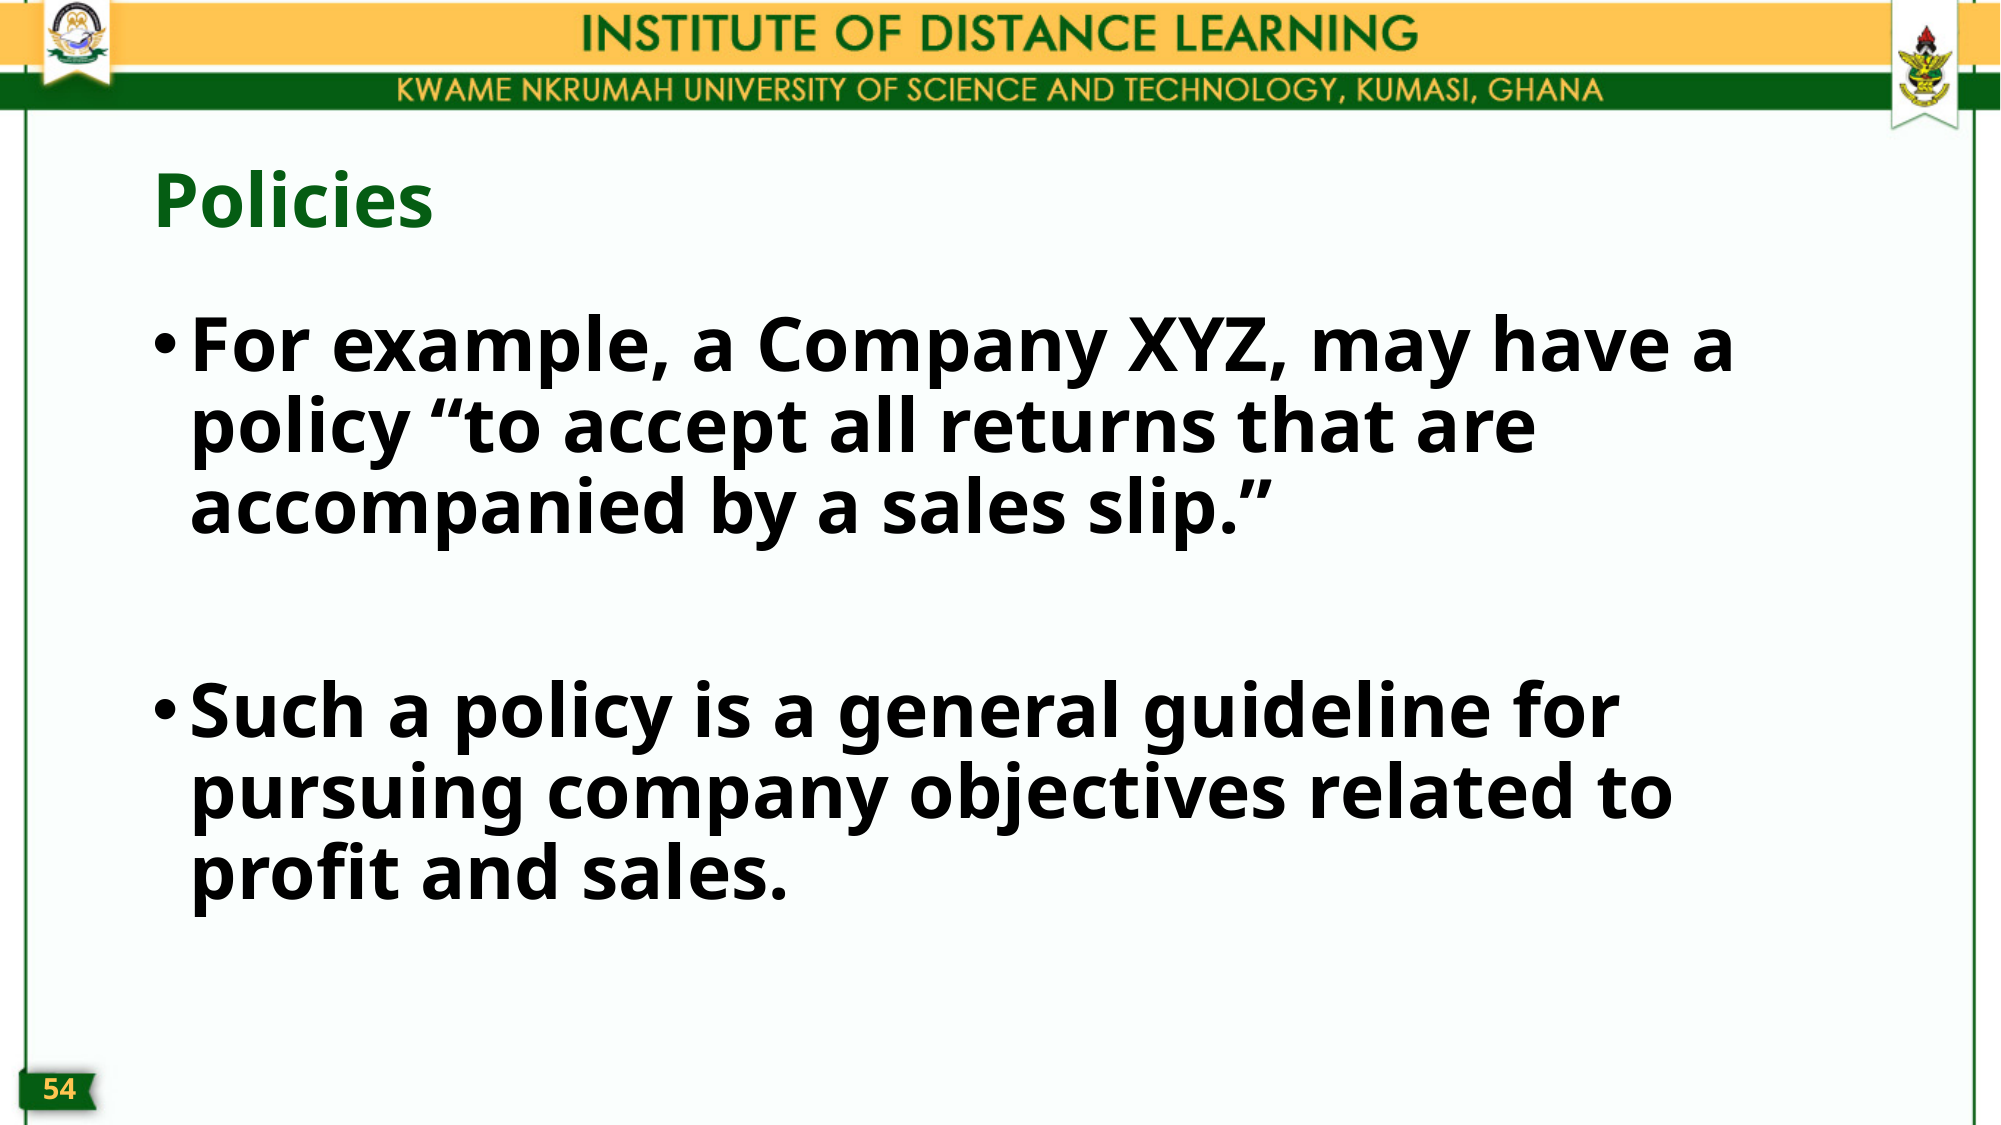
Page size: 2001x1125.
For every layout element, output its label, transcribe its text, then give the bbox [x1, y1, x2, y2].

slide_number 53 [24, 1060, 92, 1121]
title Policies [137, 129, 1863, 278]
picture [0, 0, 2001, 1125]
list For example, a Company XYZ, may have a policy “to accept all returns that are accompanied by a sales slip.” Such a policy is a general guideline for pursuing company objectives related to profit and sales. [137, 299, 1863, 1014]
